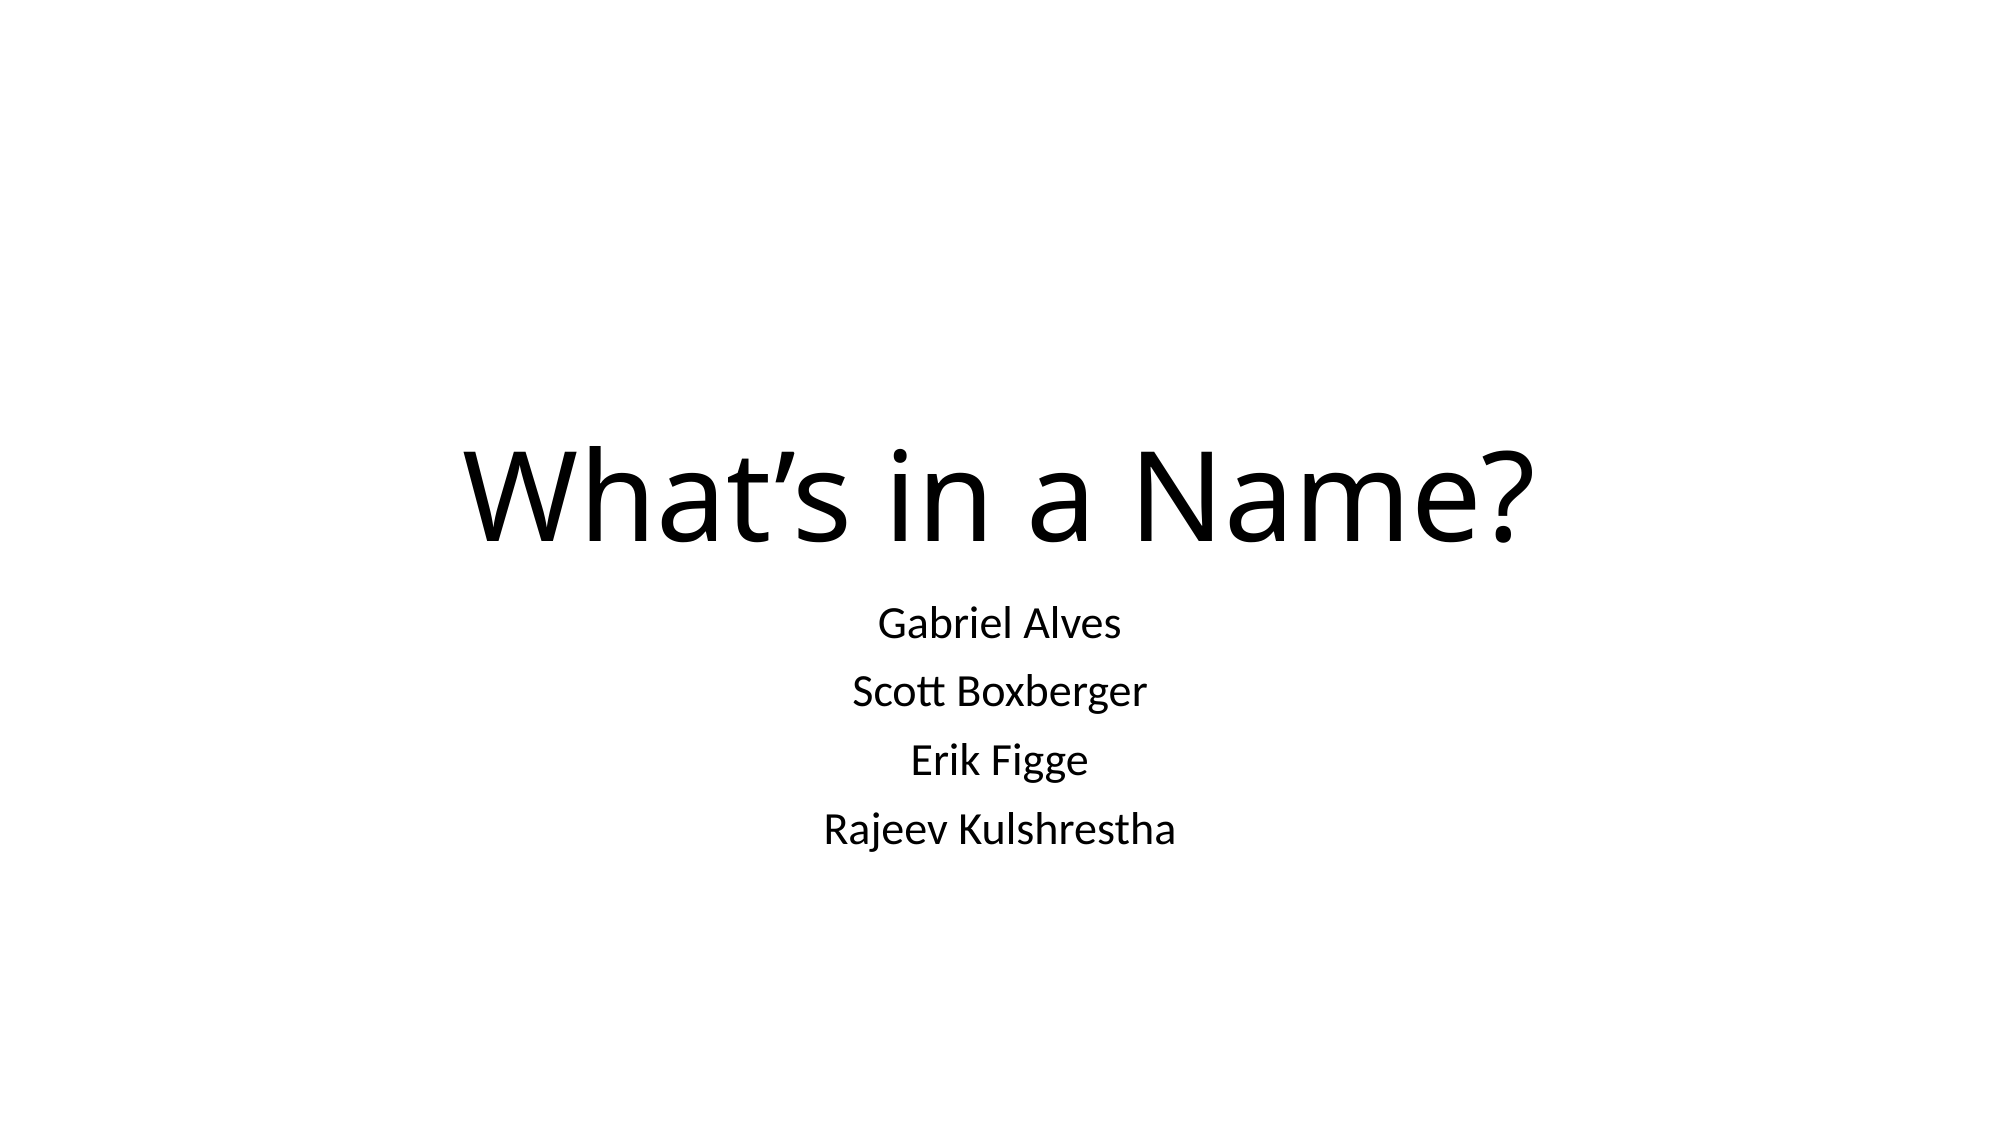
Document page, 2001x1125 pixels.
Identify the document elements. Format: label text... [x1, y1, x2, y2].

title What’s in a Name? [249, 184, 1750, 576]
subtitle Gabriel Alves Scott Boxberger Erik Figge Rajeev Kulshrestha [249, 590, 1750, 863]
